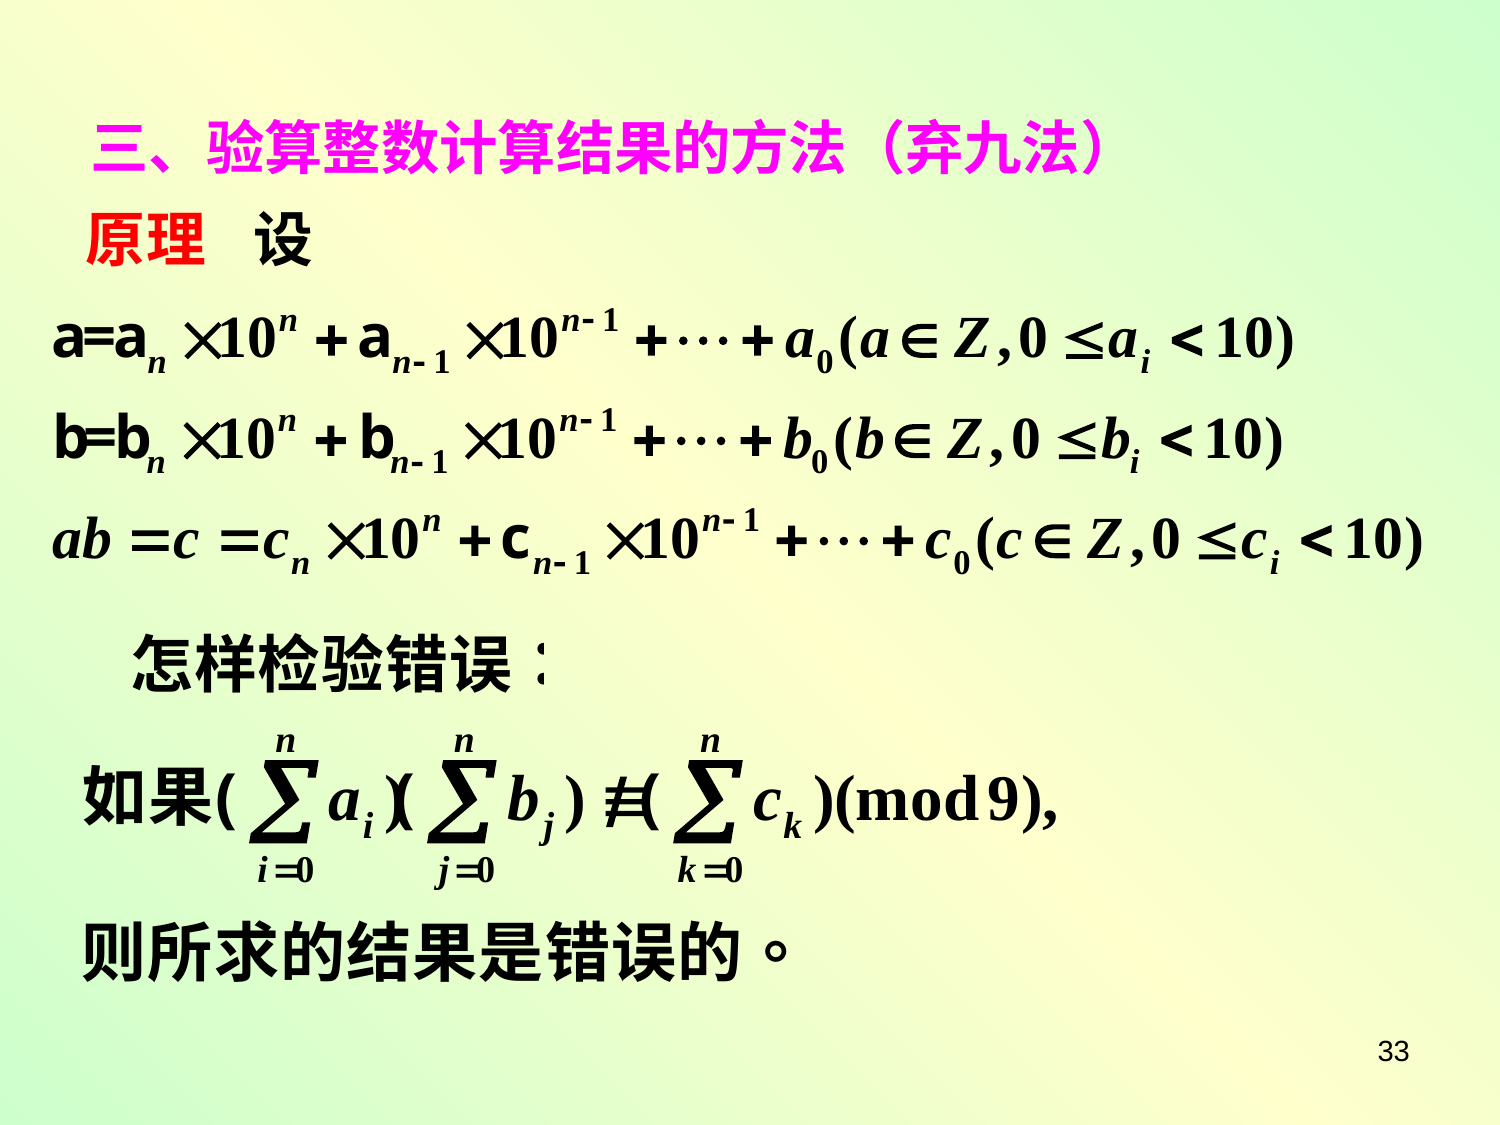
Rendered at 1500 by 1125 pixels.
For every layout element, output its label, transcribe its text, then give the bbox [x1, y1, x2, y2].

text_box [124, 624, 544, 709]
title 三、验算整数计算结果的方法（弃九法） [75, 75, 1238, 199]
slide_number 33 [1074, 1024, 1425, 1103]
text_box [44, 199, 1435, 589]
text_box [74, 712, 1069, 996]
